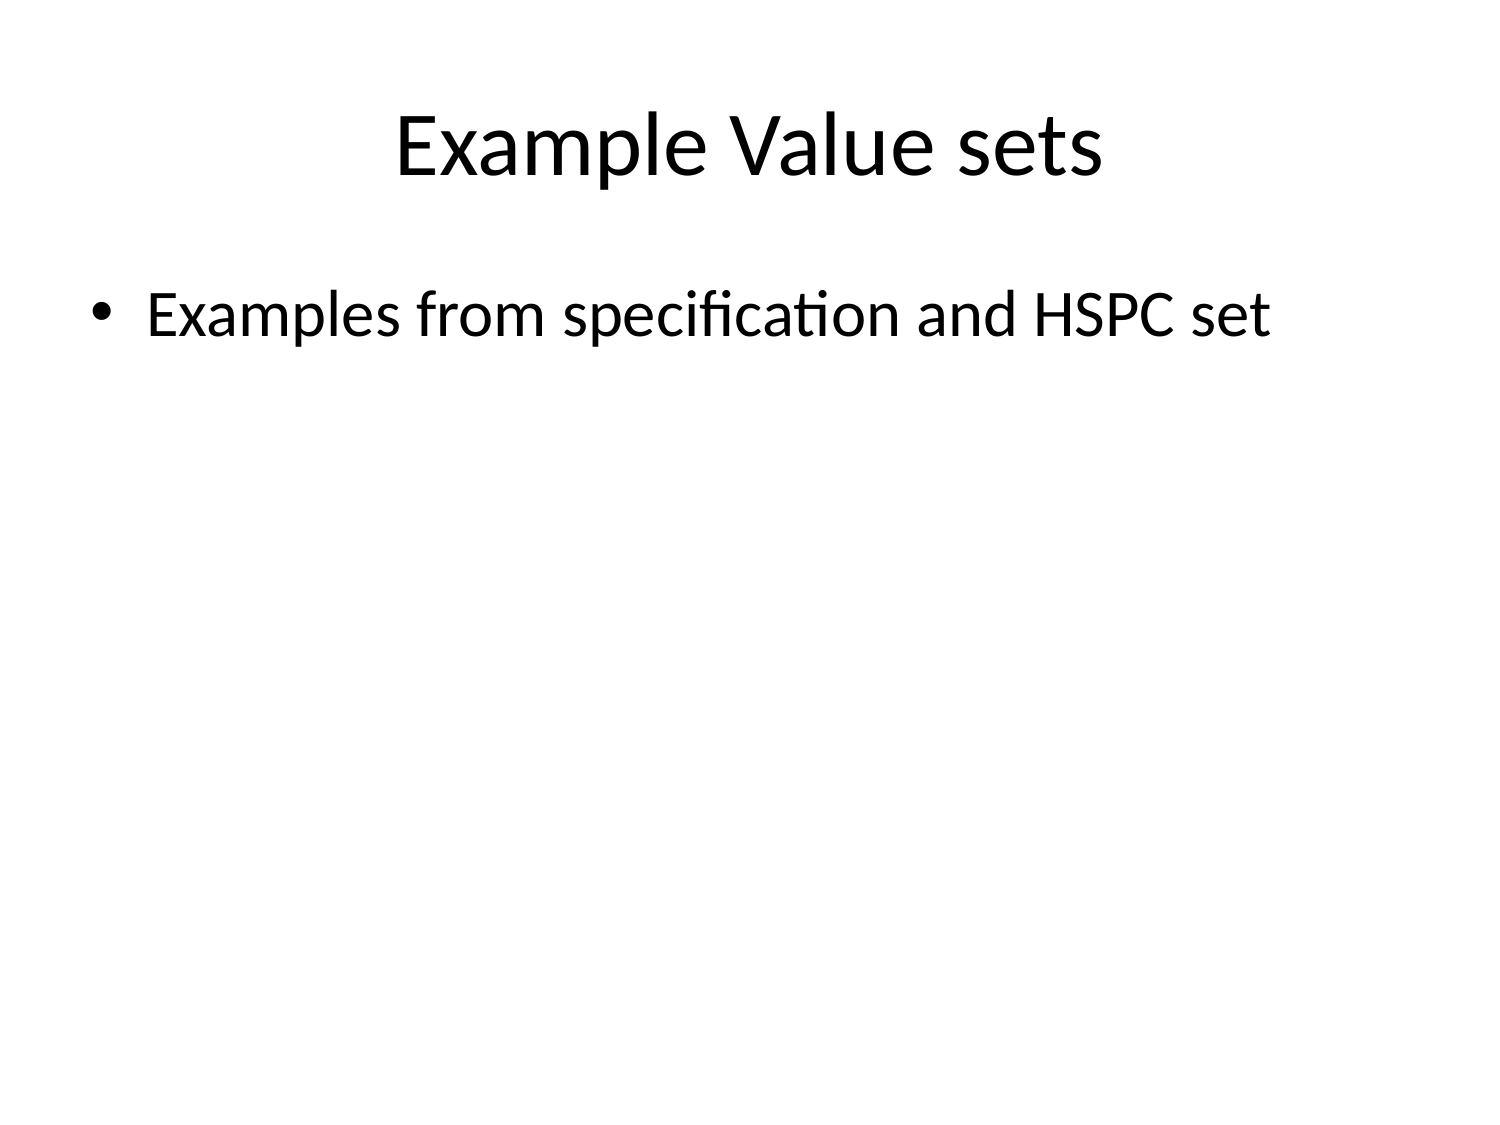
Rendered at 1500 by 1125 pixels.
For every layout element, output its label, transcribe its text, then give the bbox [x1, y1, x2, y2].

list Examples from specification and HSPC set [75, 262, 1425, 1005]
title Example Value sets [75, 45, 1425, 233]
